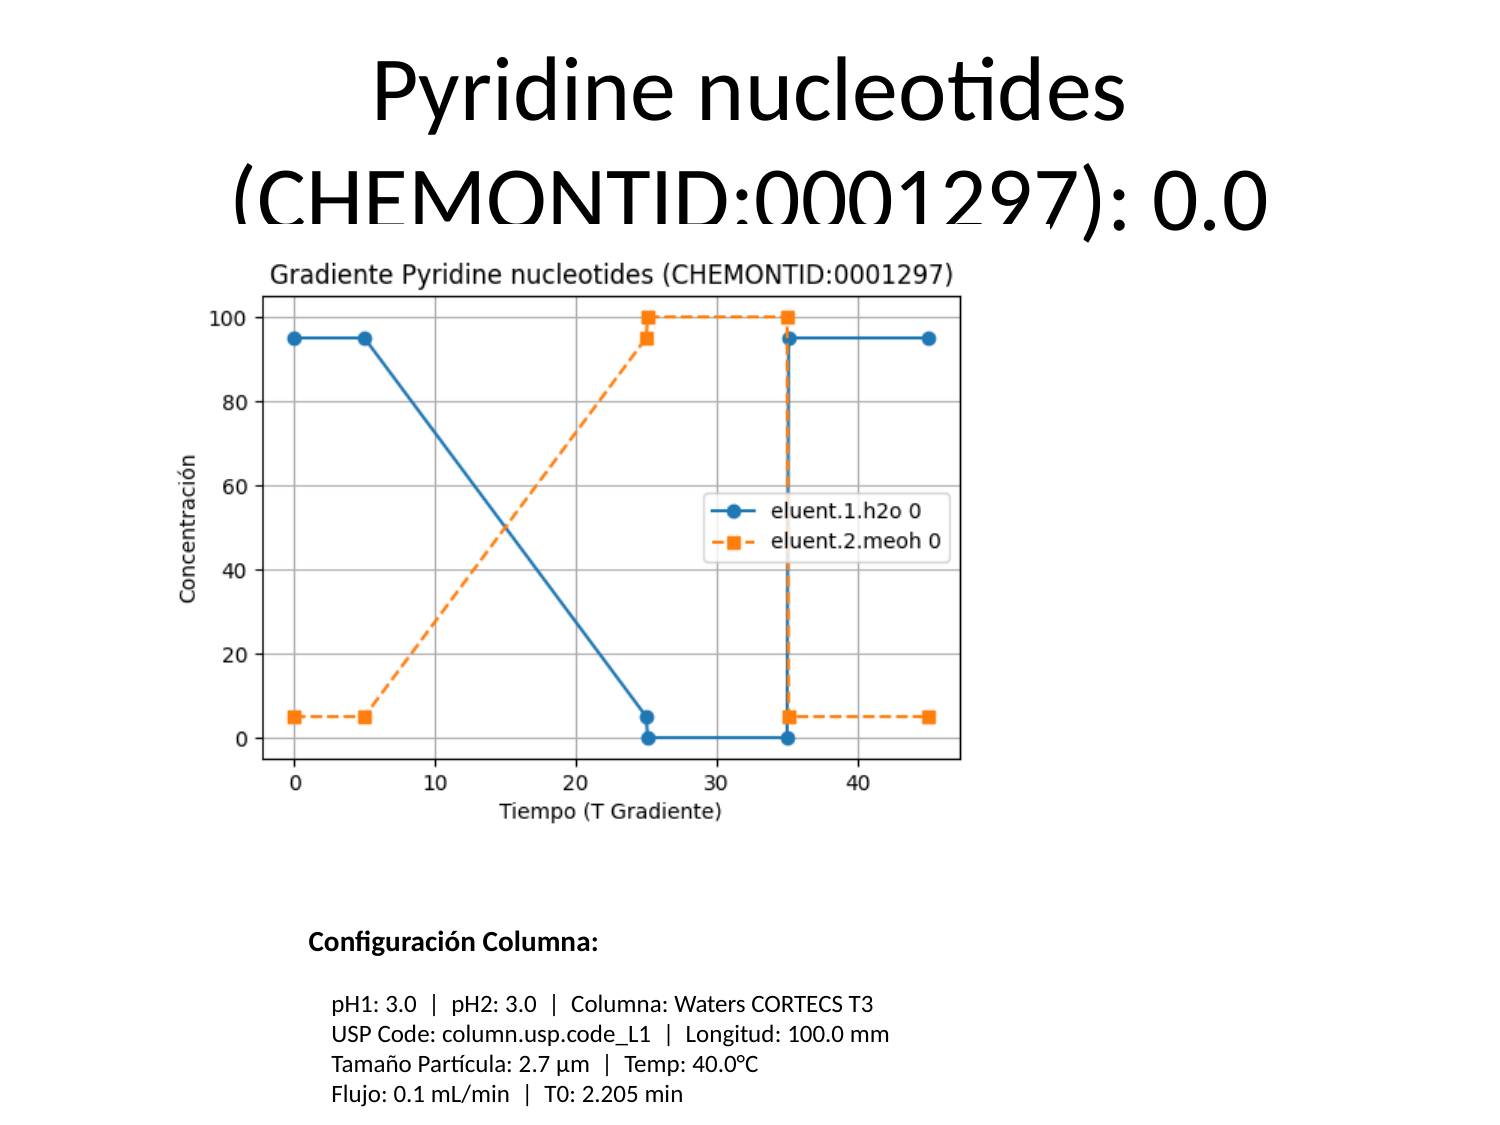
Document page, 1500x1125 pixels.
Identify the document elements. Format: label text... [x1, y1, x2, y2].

text_box Configuración Columna: pH1: 3.0 | pH2: 3.0 | Columna: Waters CORTECS T3 USP Code: column.usp.code_L1 | Longitud: 100.0 mm Tamaño Partícula: 2.7 µm | Temp: 40.0°C Flujo: 0.1 mL/min | T0: 2.205 min [293, 869, 907, 1125]
picture [149, 224, 1051, 826]
title Pyridine nucleotides (CHEMONTID:0001297): 0.0 [75, 45, 1425, 233]
